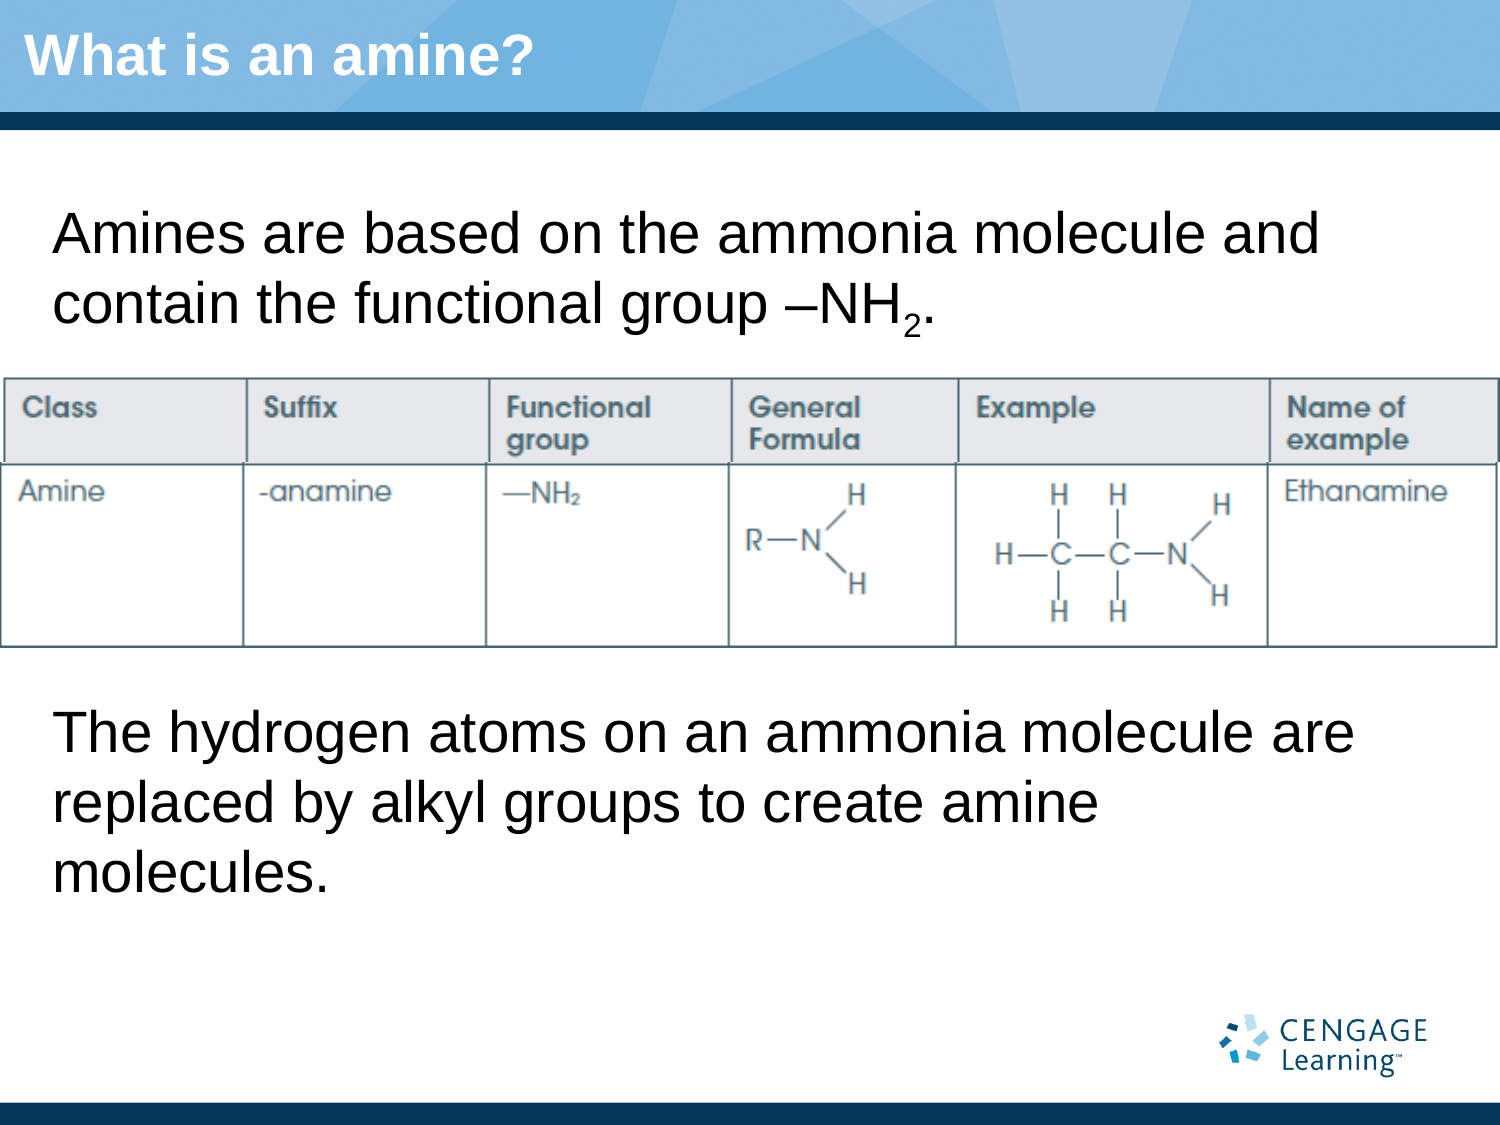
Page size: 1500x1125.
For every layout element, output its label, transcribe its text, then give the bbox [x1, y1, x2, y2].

text_box Amines are based on the ammonia molecule and contain the functional group –NH2. The hydrogen atoms on an ammonia molecule are replaced by alkyl groups to create amine molecules. [37, 187, 1400, 373]
picture [1195, 990, 1450, 1101]
picture [0, 0, 1500, 112]
title What is an amine? [24, 24, 1413, 100]
text_box Amines are based on the ammonia molecule and contain the functional group –NH2. The hydrogen atoms on an ammonia molecule are replaced by alkyl groups to create amine molecules. [37, 656, 1400, 912]
picture [0, 374, 1500, 649]
